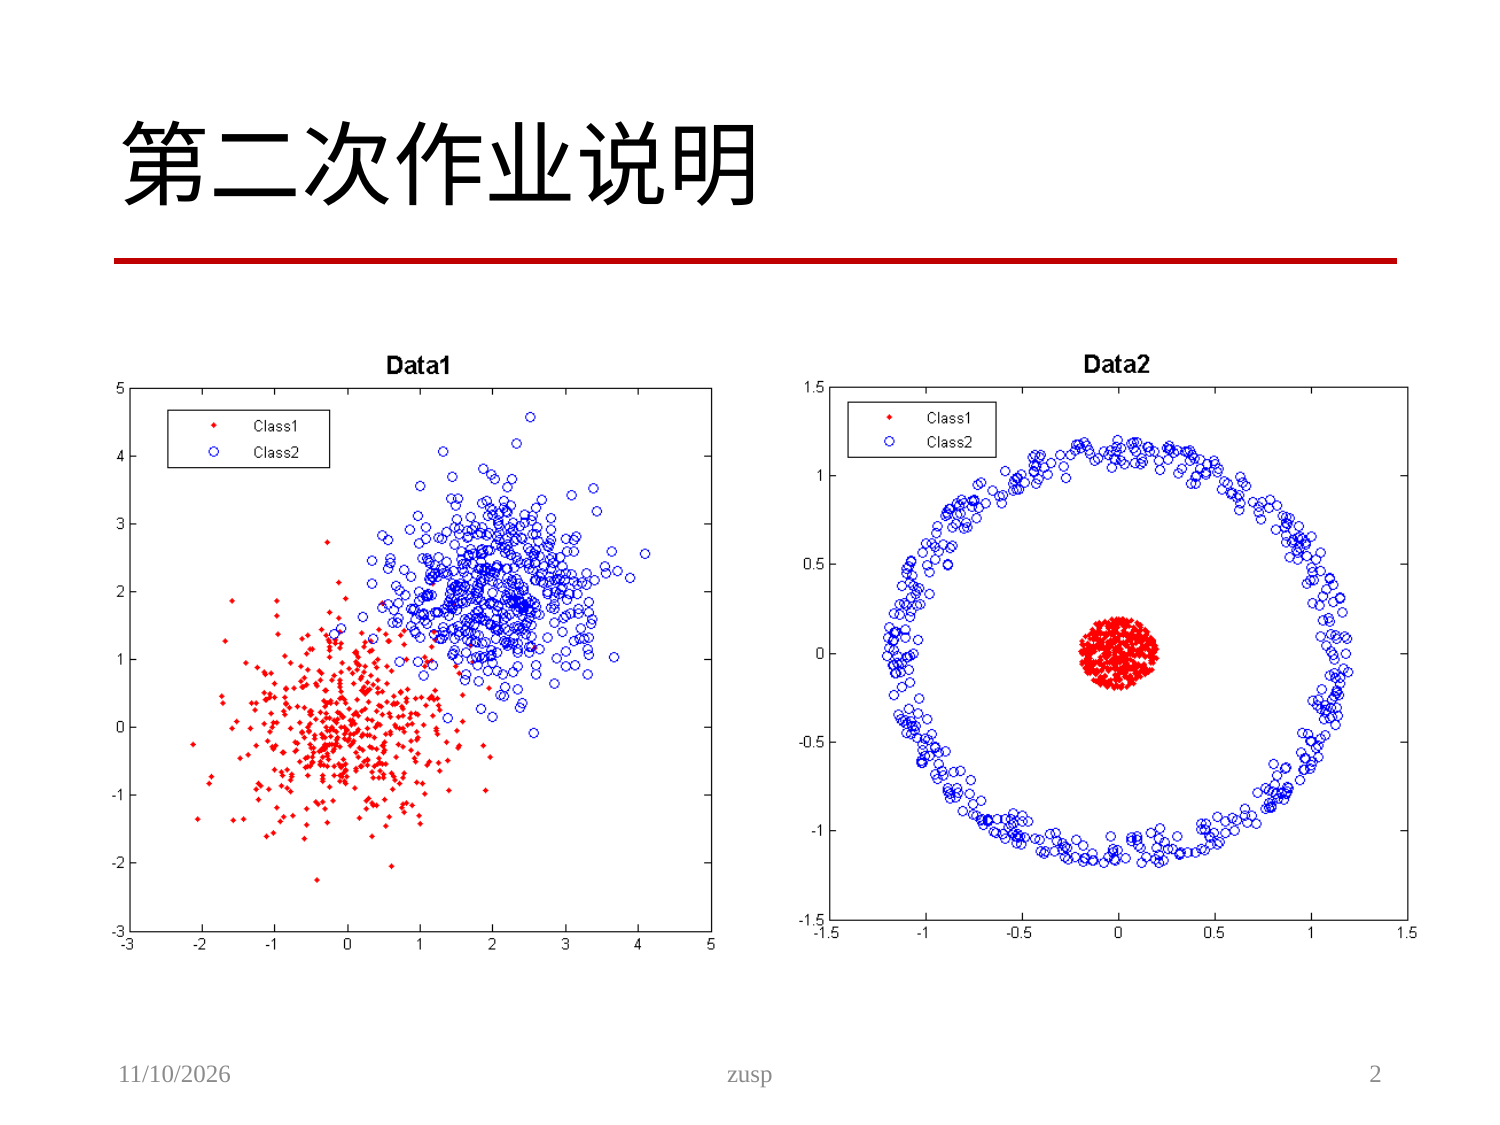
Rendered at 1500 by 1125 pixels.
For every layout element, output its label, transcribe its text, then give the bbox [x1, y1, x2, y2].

footer zusp [496, 1042, 1004, 1103]
slide_number 2 [1059, 1042, 1397, 1103]
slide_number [103, 1042, 441, 1103]
picture [63, 327, 1436, 968]
title 第二次作业说明 [103, 59, 1397, 278]
